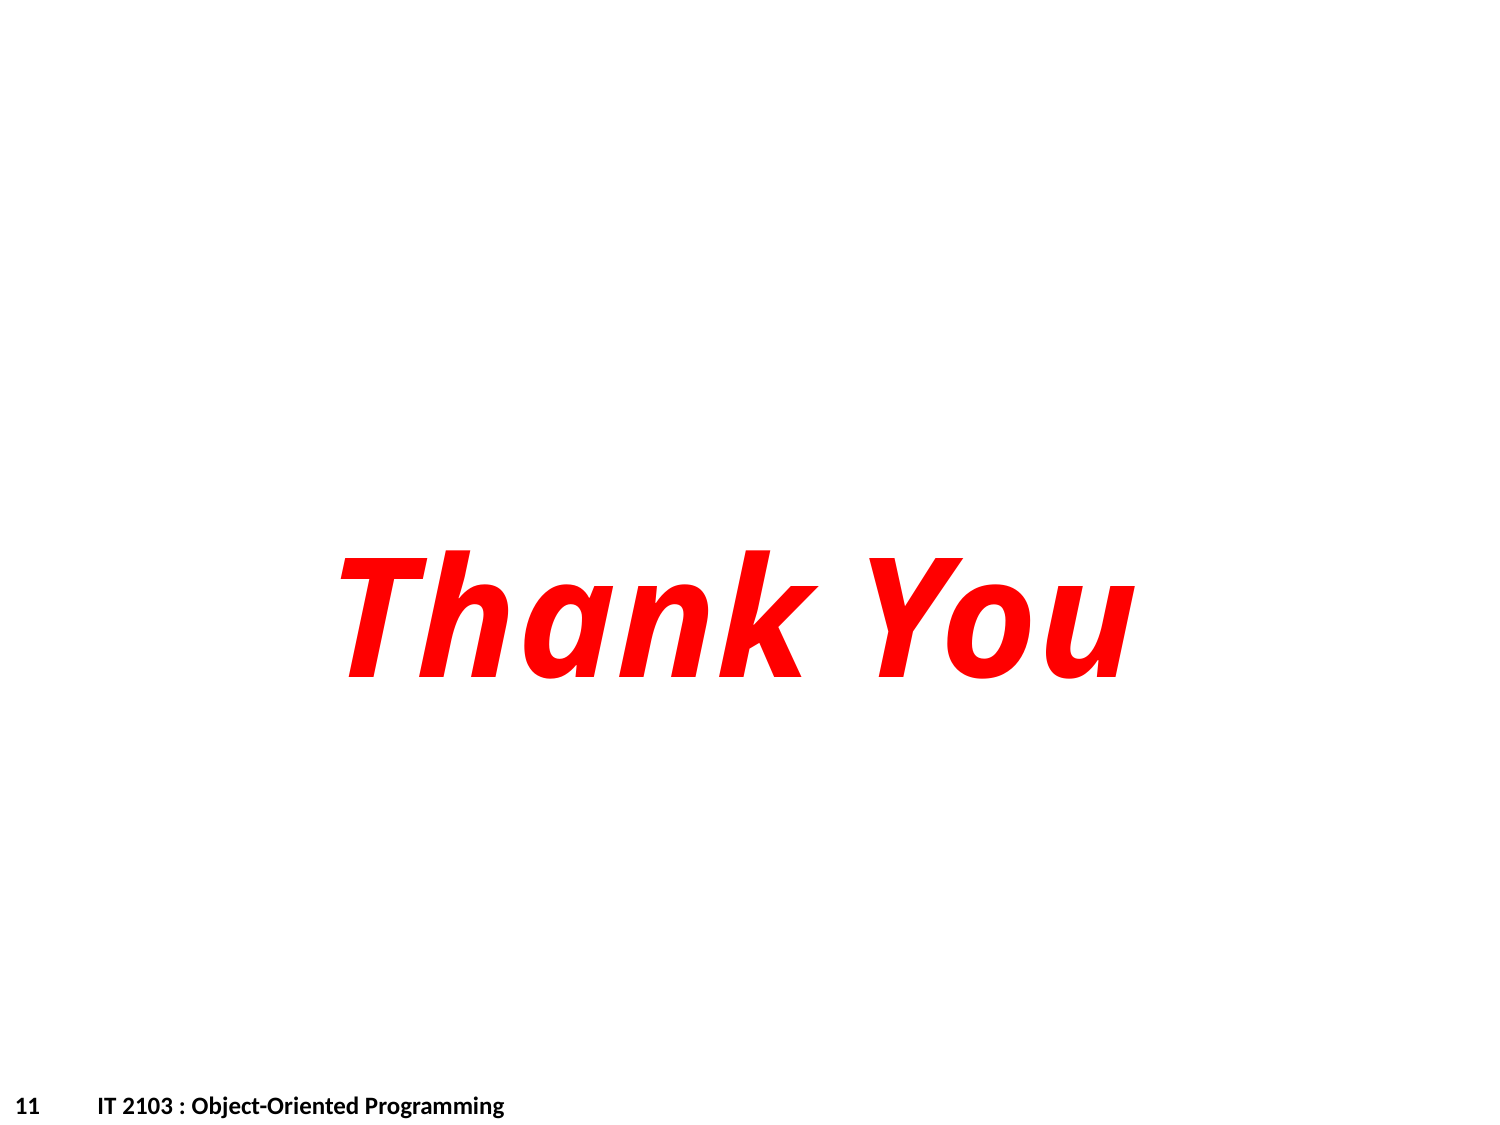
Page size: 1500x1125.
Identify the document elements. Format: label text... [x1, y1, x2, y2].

list Thank You [312, 503, 1202, 774]
